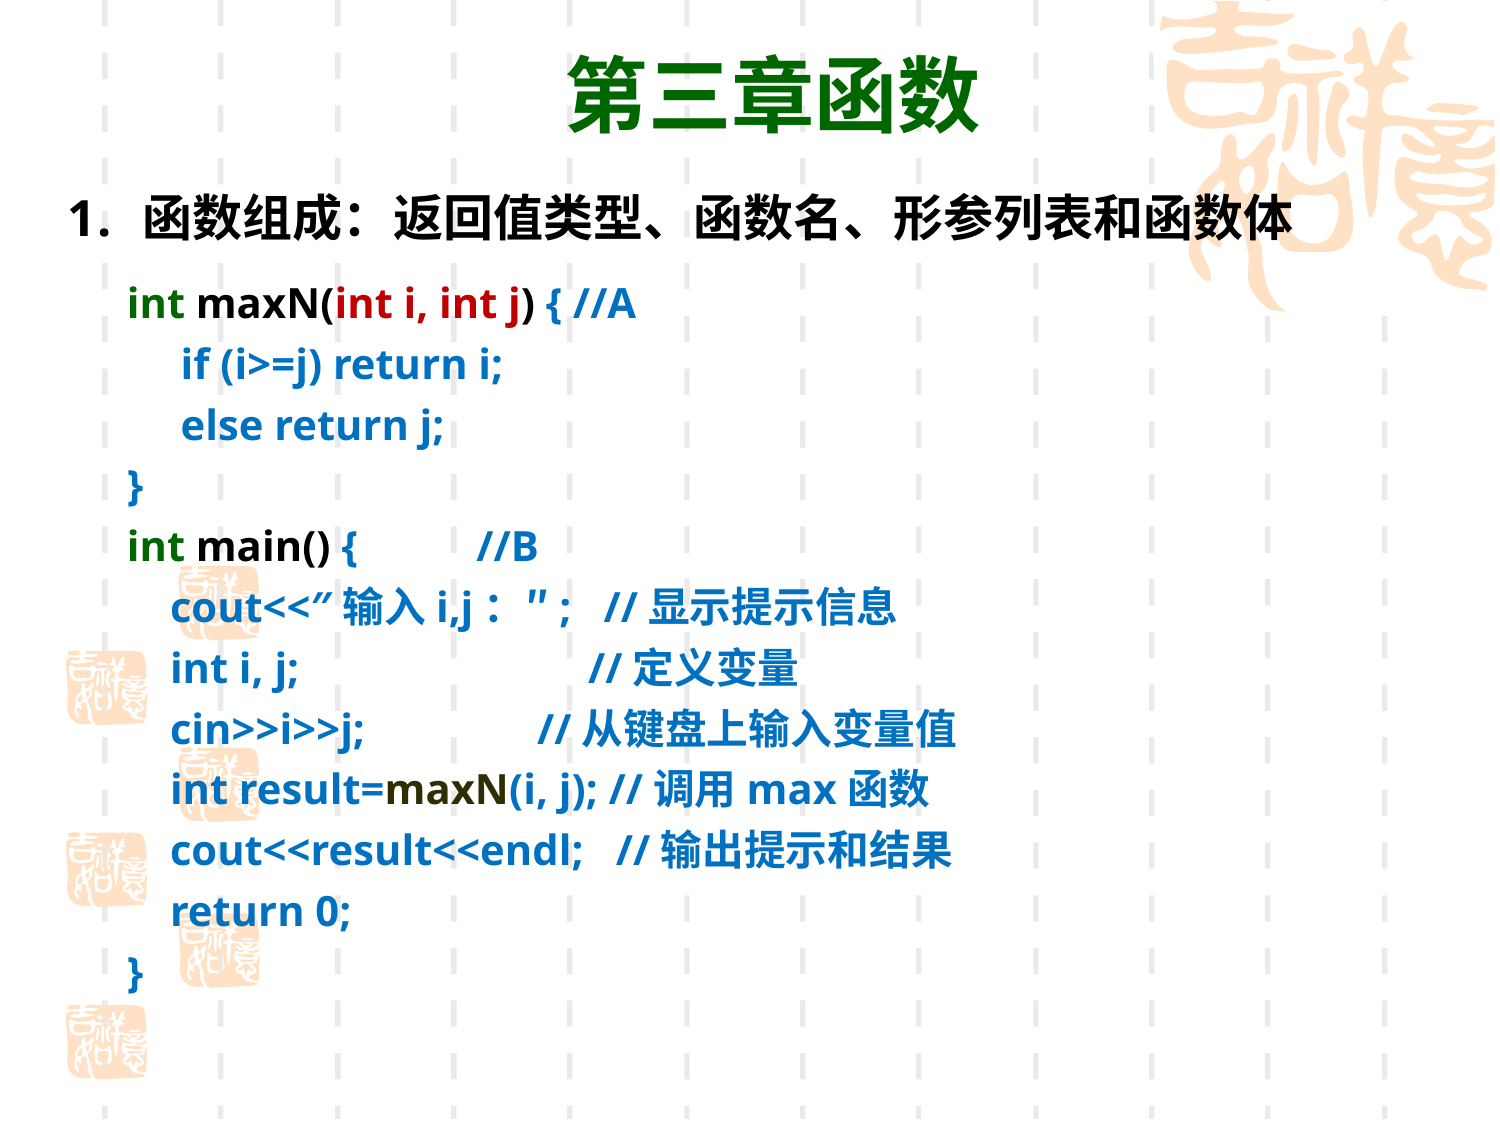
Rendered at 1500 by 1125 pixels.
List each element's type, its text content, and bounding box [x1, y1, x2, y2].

text_box 第三章函数 [72, 19, 1474, 167]
text_box int maxN(int i, int j) { //A if (i>=j) return i; else return j; } int main() { //B cout<<″输入i,j：″; //显示提示信息 int i, j; //定义变量 cin>>i>>j; //从键盘上输入变量值 int result=maxN(i, j); //调用max函数 cout<<result<<endl; //输出提示和结果 return 0; } [112, 278, 1092, 1003]
text_box 函数组成：返回值类型、函数名、形参列表和函数体 [53, 190, 1447, 254]
